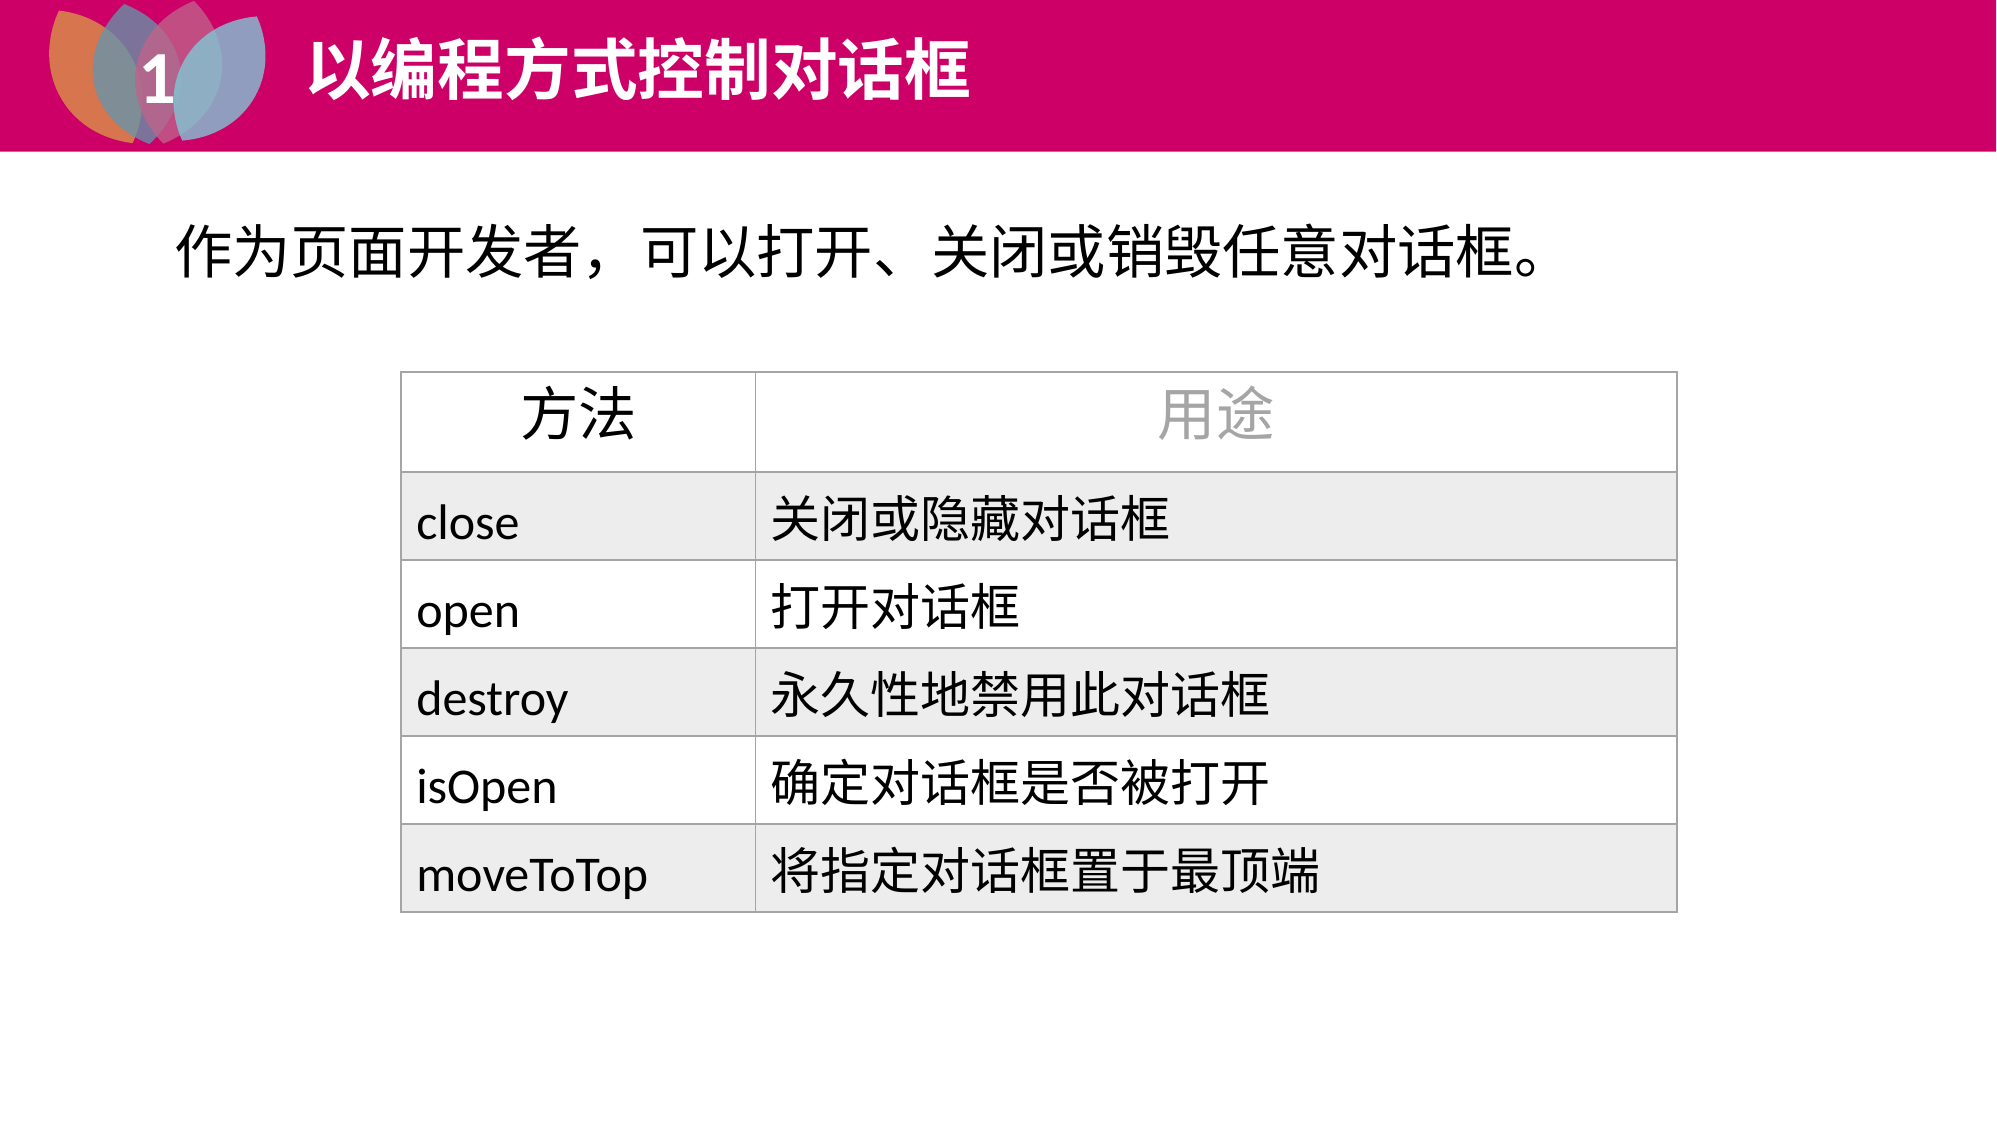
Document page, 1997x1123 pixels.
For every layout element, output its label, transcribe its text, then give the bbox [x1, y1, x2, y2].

table_cell 打开对话框 [756, 561, 1676, 647]
table_cell isOpen [402, 737, 755, 823]
table_cell 永久性地禁用此对话框 [756, 649, 1676, 735]
table_cell 确定对话框是否被打开 [756, 737, 1676, 823]
text_box jQuery UI [511, 147, 1336, 194]
table_cell close [402, 473, 755, 559]
text_box 作为页面开发者，可以打开、关闭或销毁任意对话框。 [159, 194, 1766, 293]
table_header 方法 [402, 373, 755, 471]
text_box 以编程方式控制对话框 [289, 20, 1105, 116]
table_cell 将指定对话框置于最顶端 [756, 825, 1676, 911]
table_cell 关闭或隐藏对话框 [756, 473, 1676, 559]
table_cell open [402, 561, 755, 647]
text_box 1 [123, 20, 195, 126]
table_cell moveToTop [402, 825, 755, 911]
table_cell destroy [402, 649, 755, 735]
table_header 用途 [756, 373, 1676, 471]
text_box 1 [336, 142, 466, 194]
